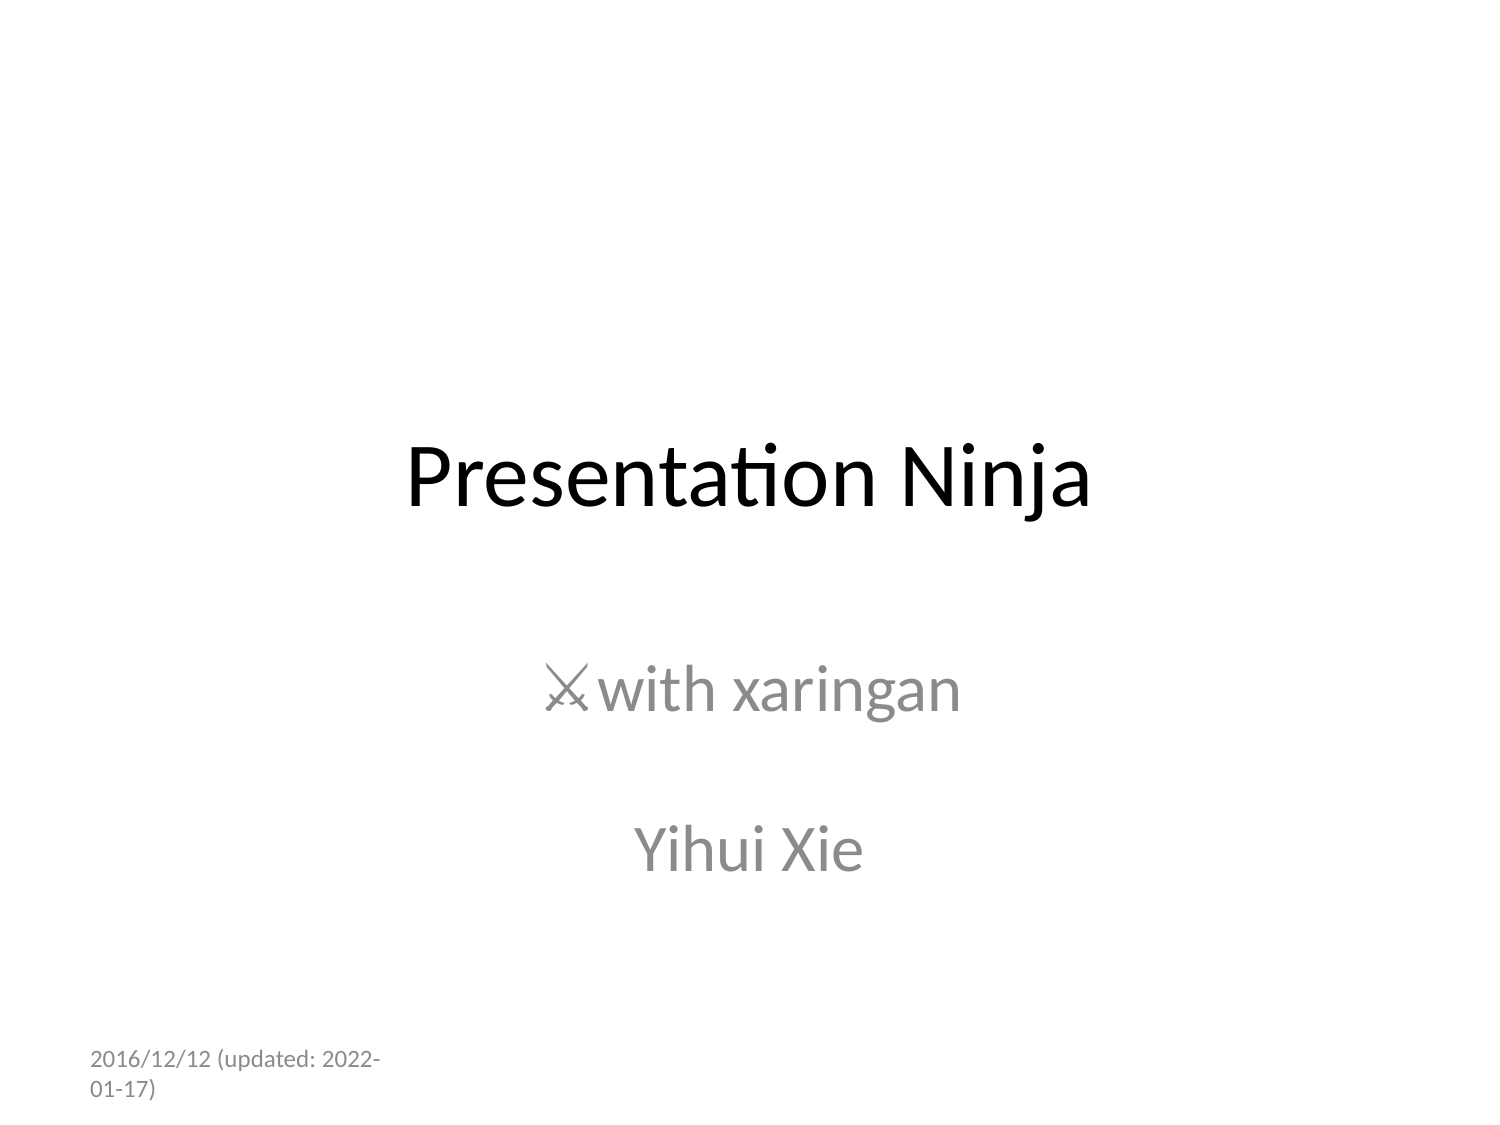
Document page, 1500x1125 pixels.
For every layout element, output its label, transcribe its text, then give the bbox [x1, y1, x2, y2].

title Presentation Ninja [112, 349, 1388, 591]
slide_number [75, 1042, 425, 1103]
subtitle ⚔with xaringan Yihui Xie [225, 637, 1275, 925]
